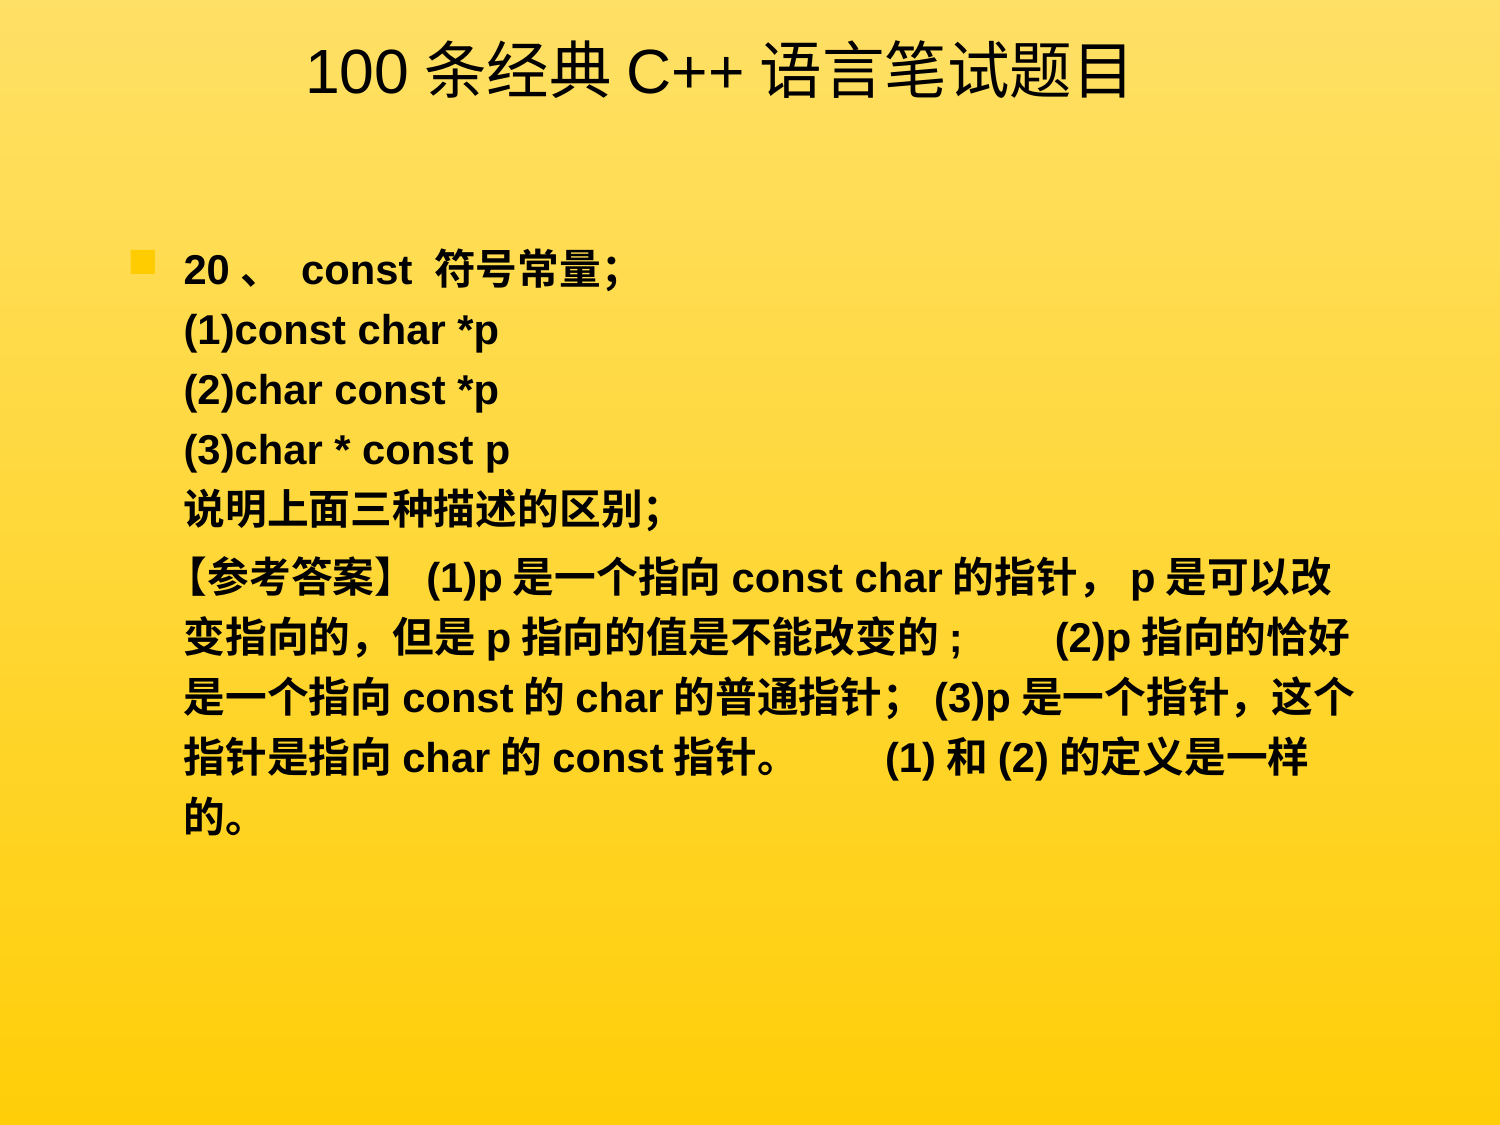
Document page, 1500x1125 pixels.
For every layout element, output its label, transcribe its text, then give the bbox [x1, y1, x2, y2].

list 20、 const 符号常量； (1)const char *p (2)char const *p (3)char * const p 说明上面三种描述的区别； 【参考答案】(1)p是一个指向const char的指针，p是可以改变指向的，但是p指向的值是不能改变的; (2)p指向的恰好是一个指向const的char的普通指针；(3)p是一个指针，这个指针是指向char的const指针。 (1)和(2)的定义是一样的。 [112, 224, 1388, 1000]
title 100条经典C++语言笔试题目 [24, 0, 1150, 138]
